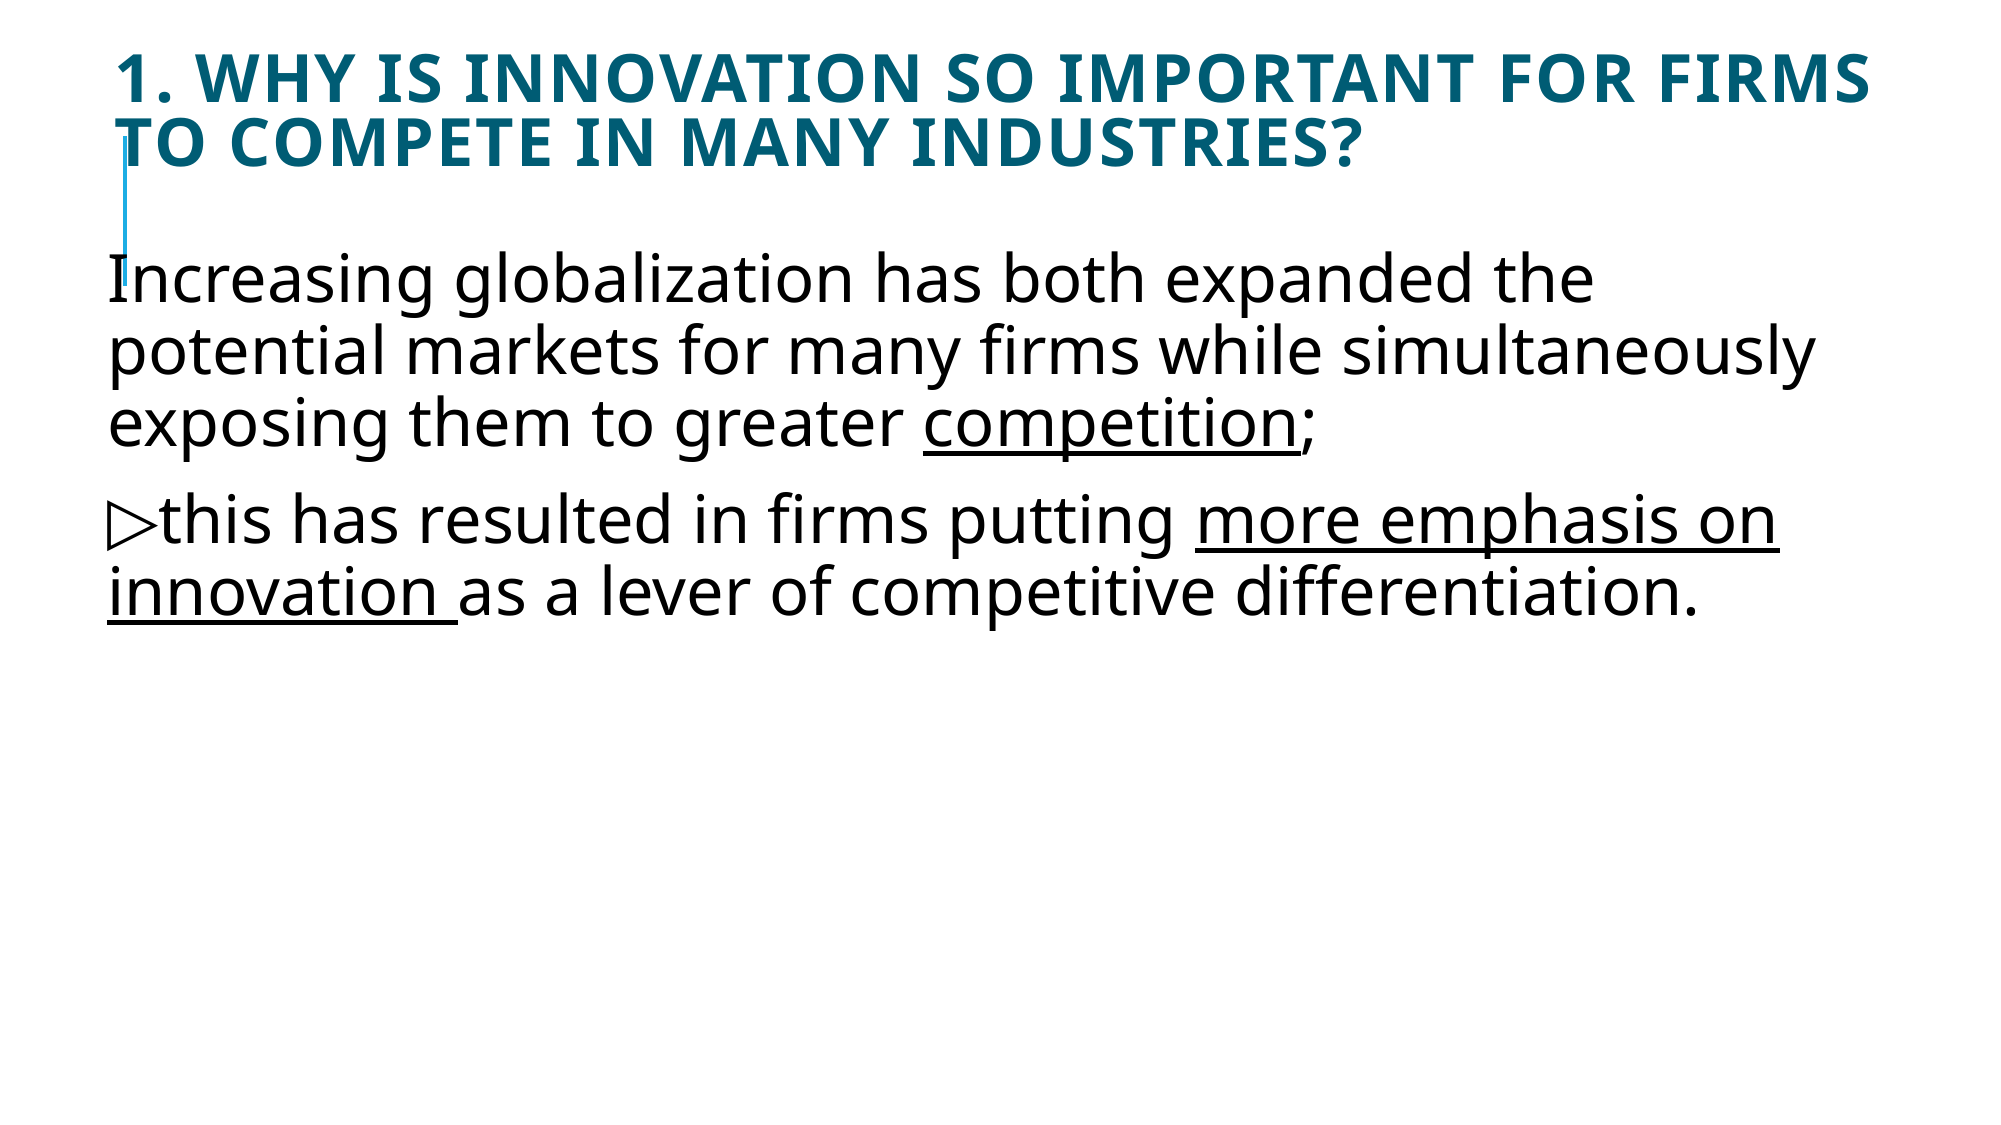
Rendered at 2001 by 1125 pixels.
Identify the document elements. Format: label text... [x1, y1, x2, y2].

title 1. Why is innovation so important for firms to compete in many industries? [99, 24, 1900, 205]
list Increasing globalization has both expanded the potential markets for many firms while simultaneously exposing them to greater competition; ▷this has resulted in firms putting more emphasis on innovation as a lever of competitive differentiation. [99, 237, 1900, 1038]
